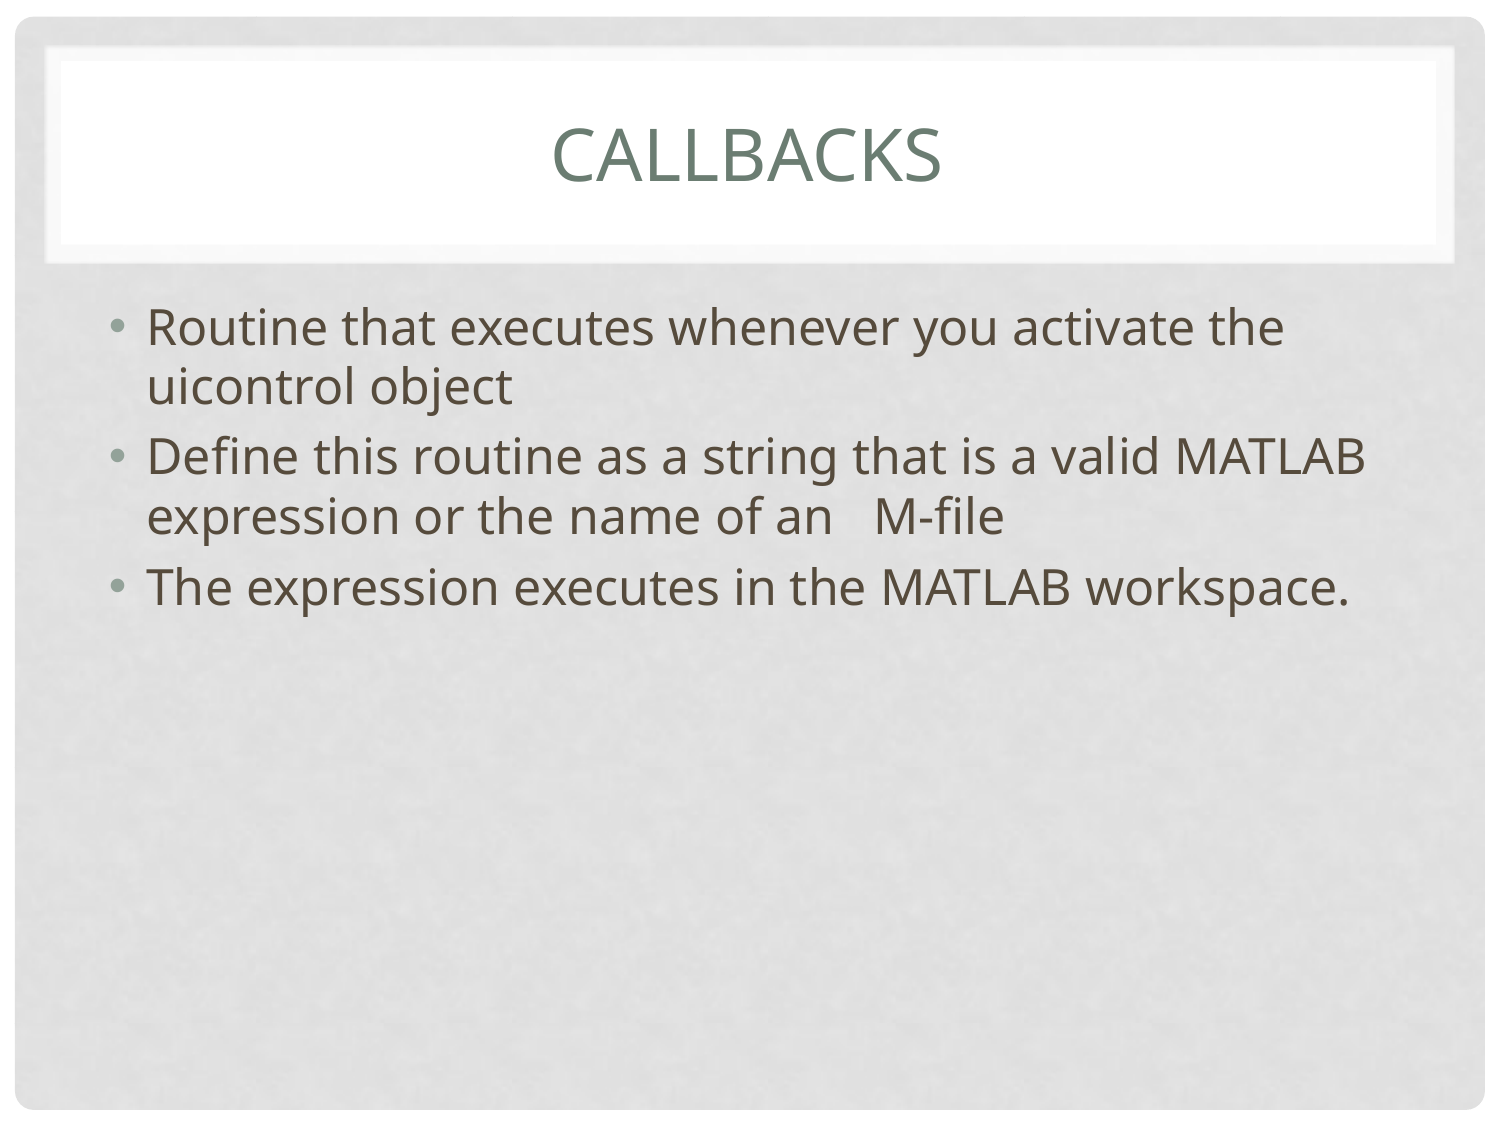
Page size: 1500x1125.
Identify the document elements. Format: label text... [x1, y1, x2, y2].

title Callbacks [69, 66, 1425, 238]
list Routine that executes whenever you activate the uicontrol object Define this routine as a string that is a valid MATLAB expression or the name of an M-file The expression executes in the MATLAB workspace. [75, 287, 1425, 1005]
